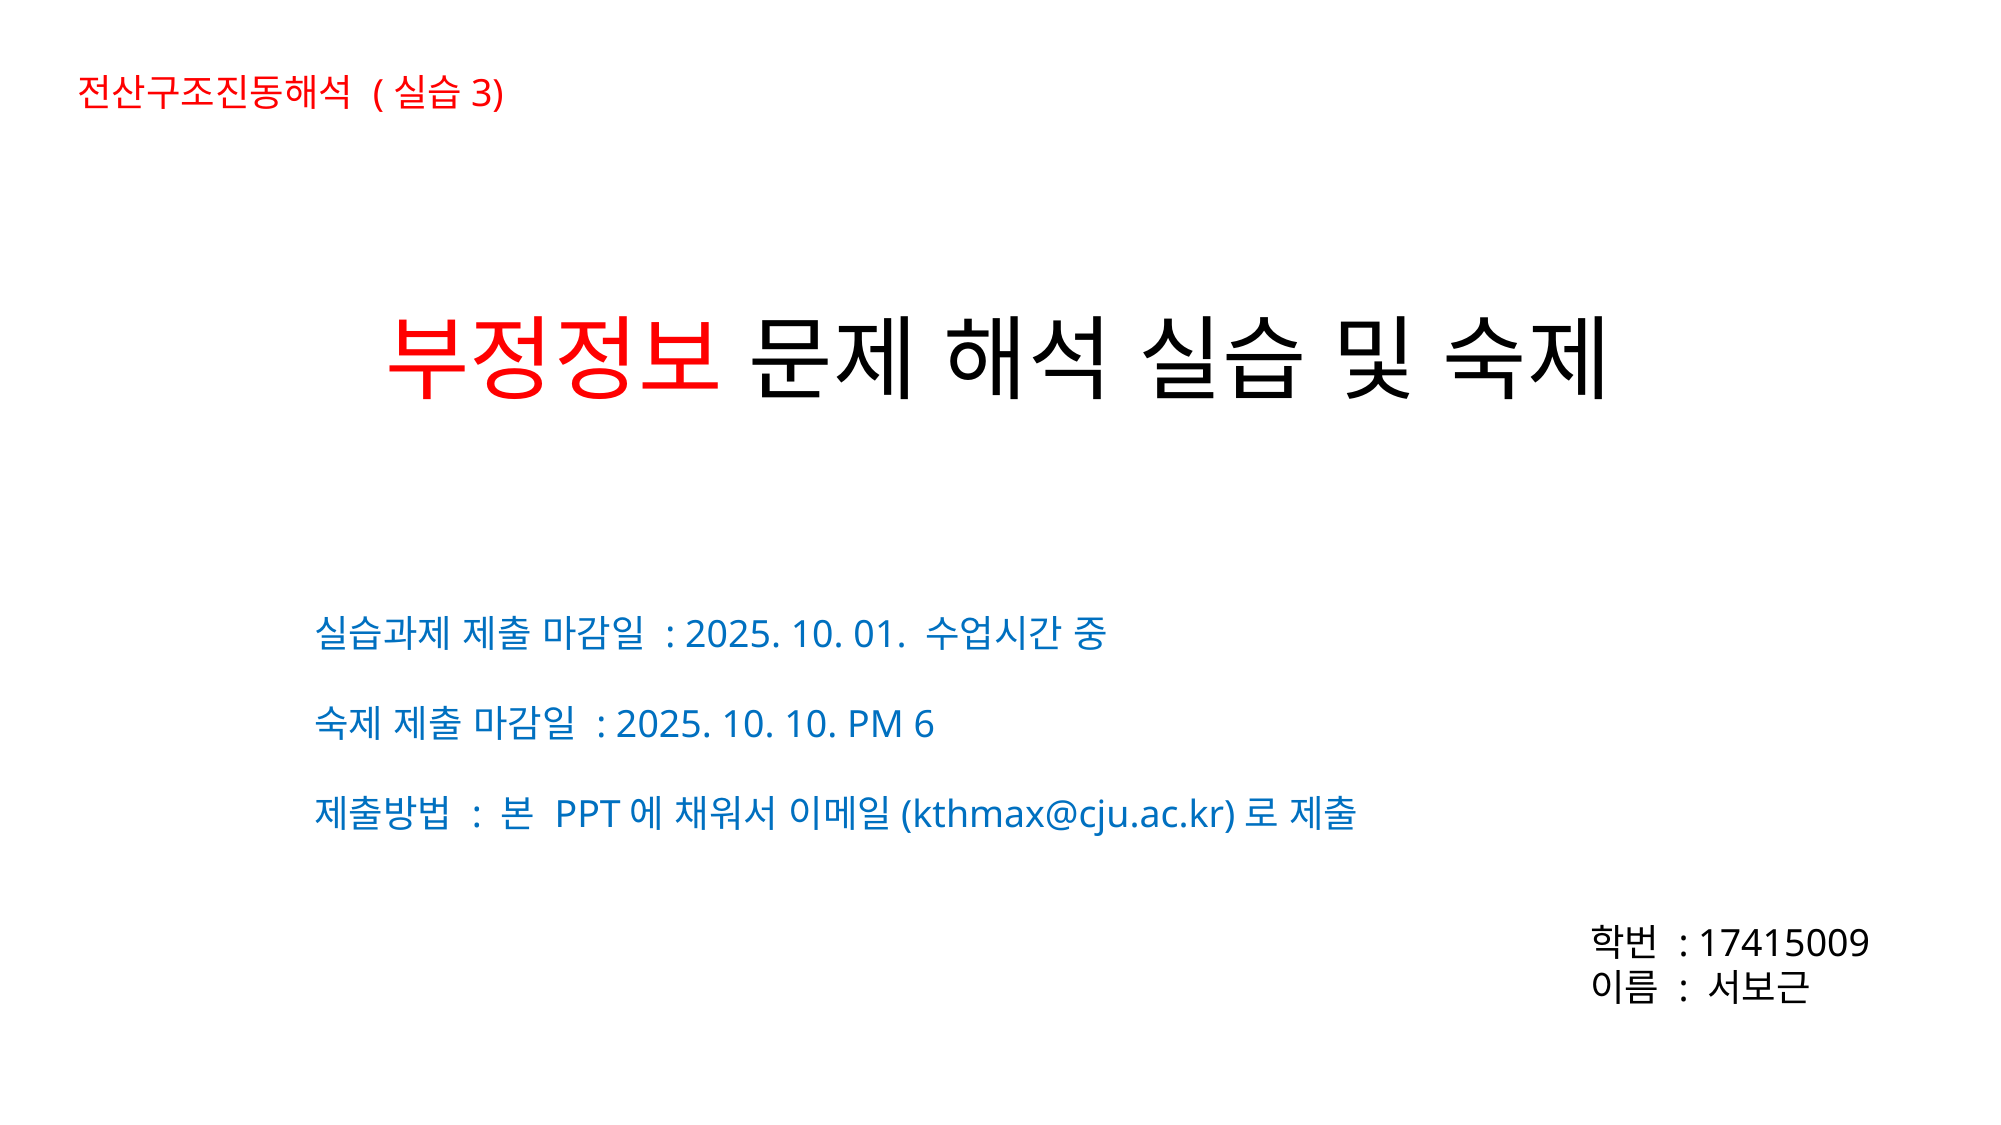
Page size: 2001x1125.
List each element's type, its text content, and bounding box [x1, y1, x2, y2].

text_box 부정정보 문제 해석 실습 및 숙제 [370, 293, 1628, 419]
text_box 실습과제 제출 마감일 : 2025. 10. 01. 수업시간 중 숙제 제출 마감일 : 2025. 10. 10. PM 6 제출방법 : 본 PPT에 채워서 이메일(kthmax@cju.ac.kr)로 제출 [299, 602, 1374, 843]
text_box 전산구조진동해석 (실습3) [62, 61, 519, 122]
text_box 학번 : 17415009 이름 : 서보근 [1575, 911, 1885, 1017]
